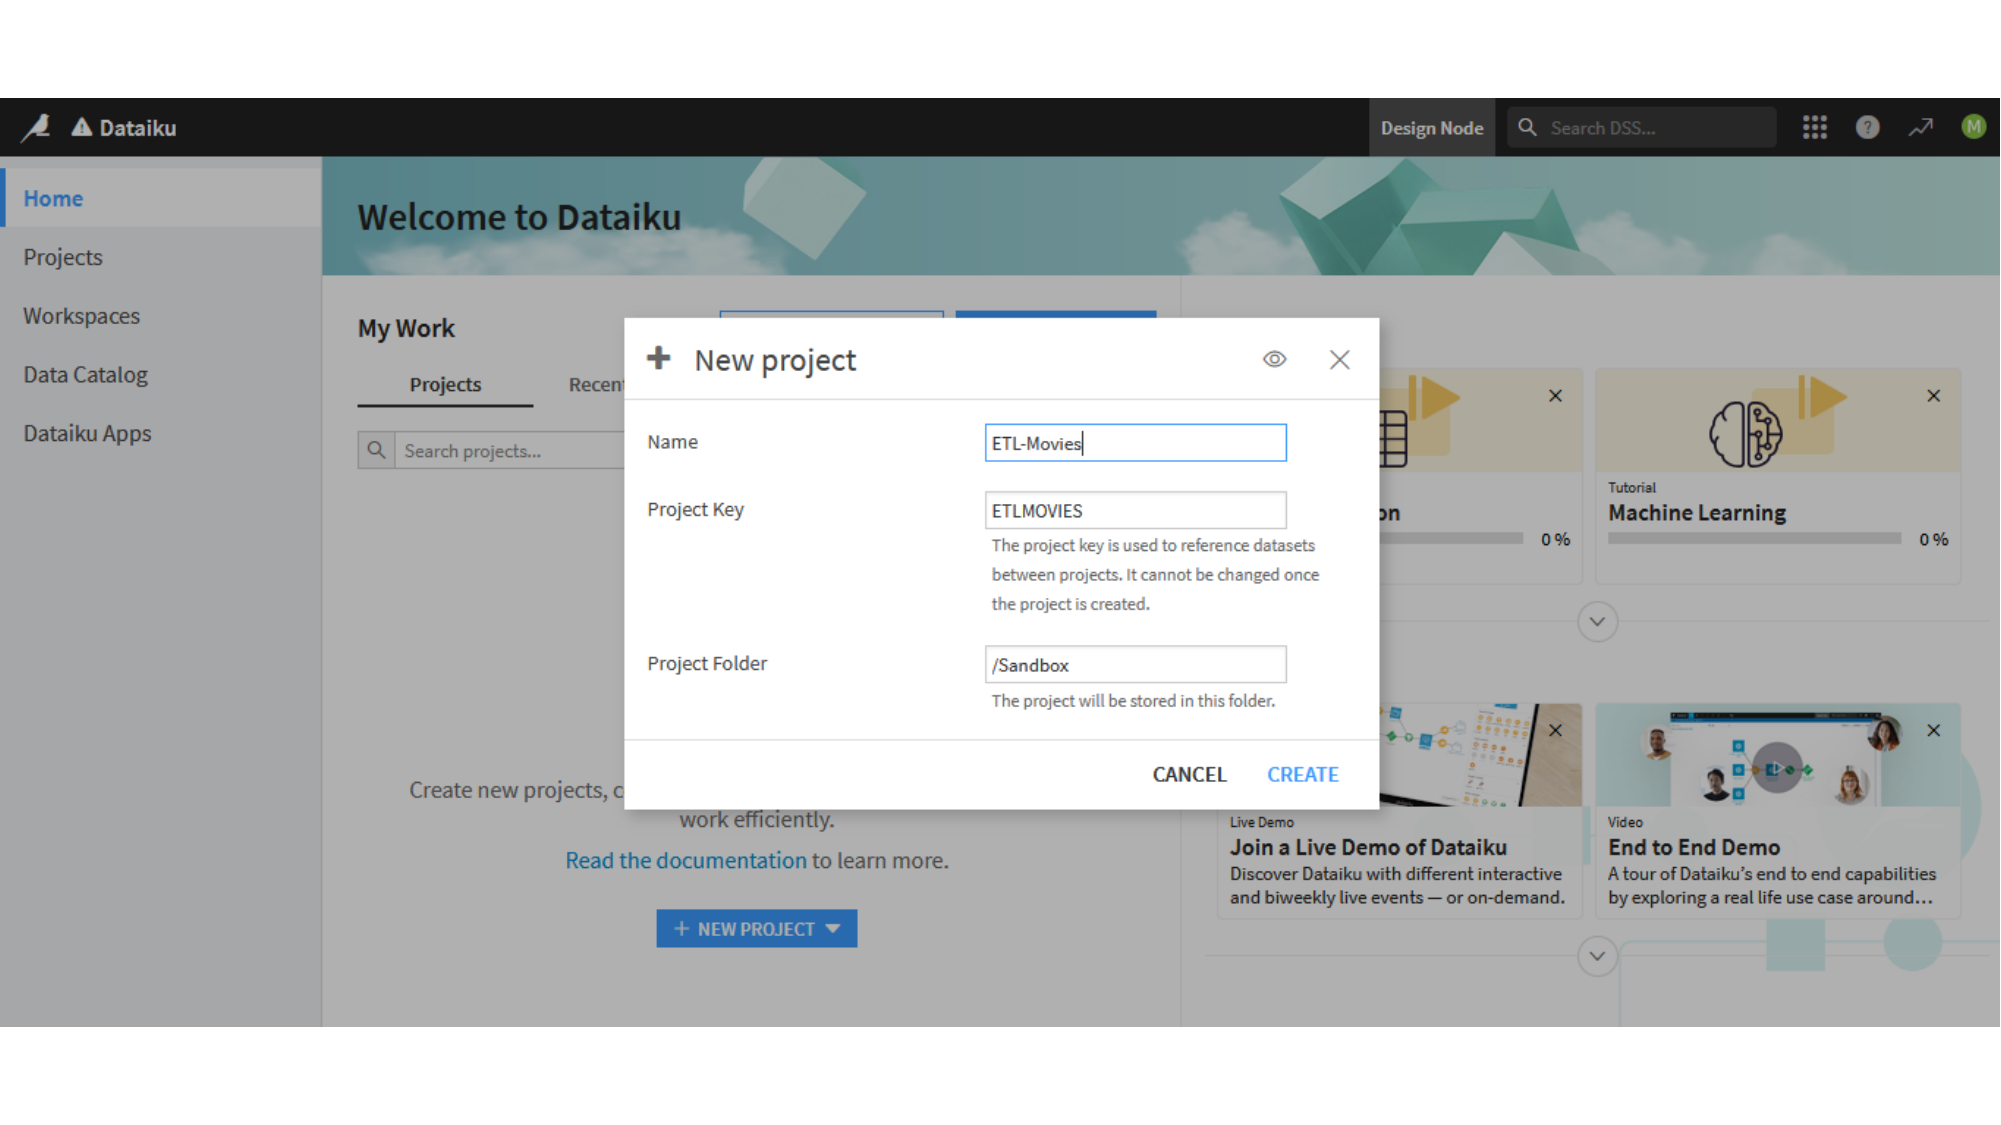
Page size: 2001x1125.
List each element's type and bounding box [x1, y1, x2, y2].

picture [0, 97, 2000, 1028]
